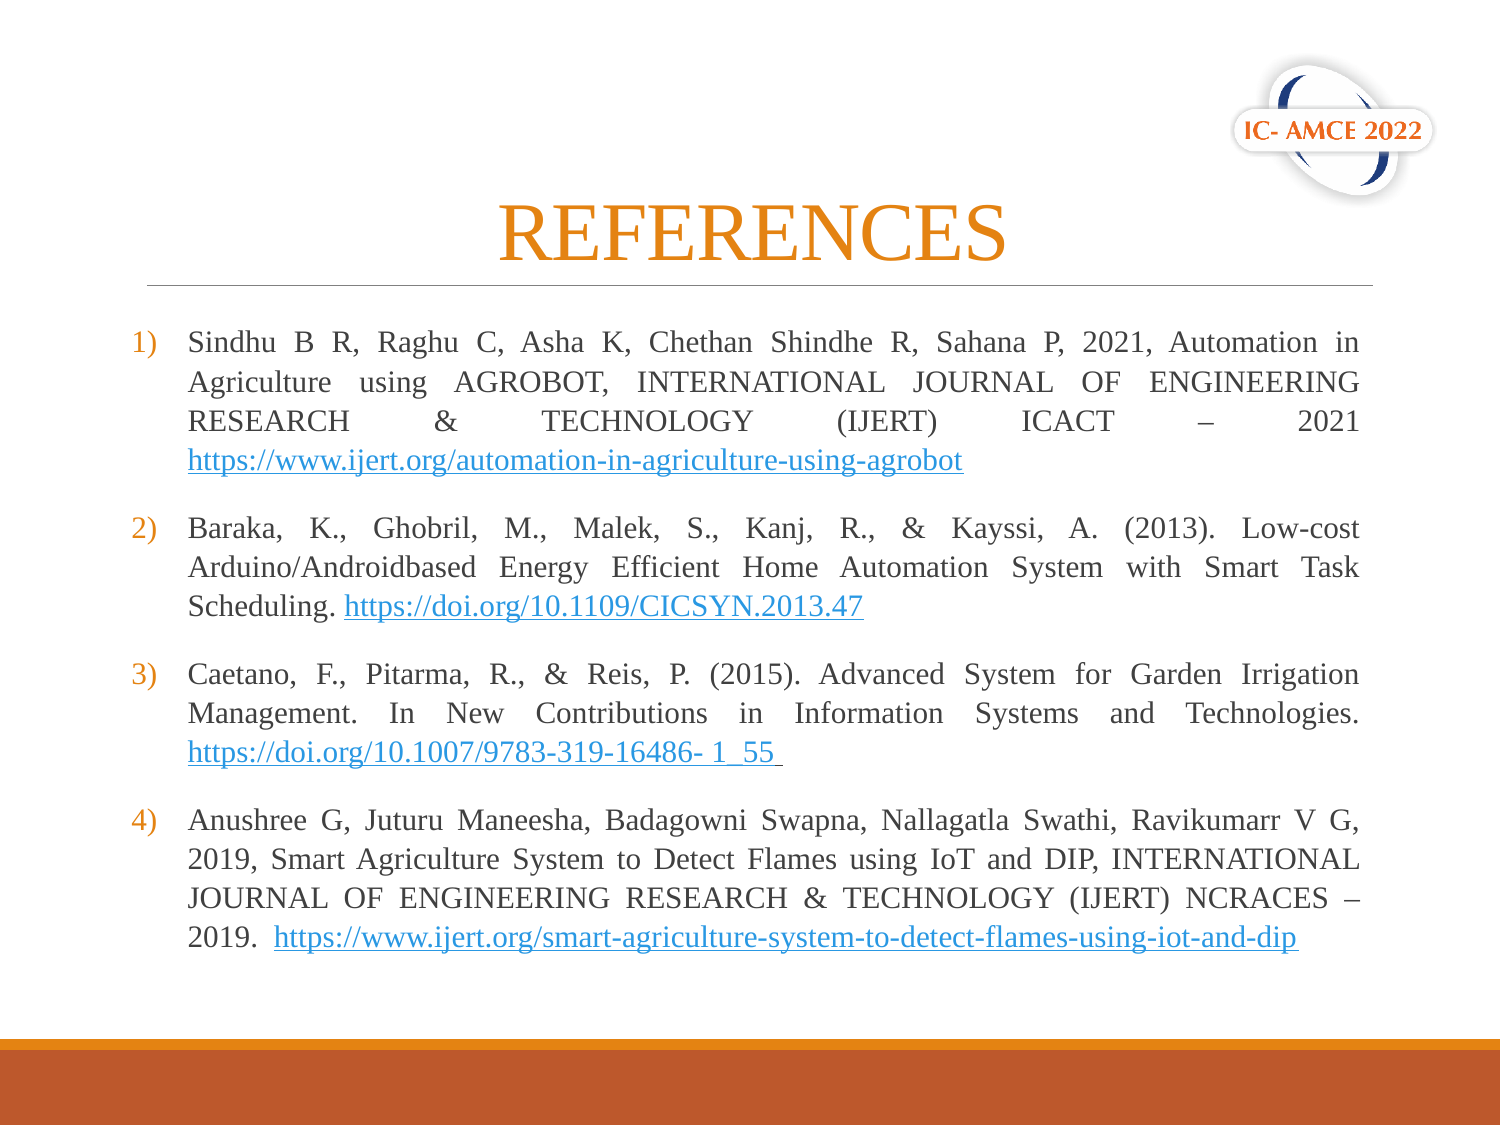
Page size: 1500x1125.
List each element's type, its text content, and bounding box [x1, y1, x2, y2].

list Sindhu B R, Raghu C, Asha K, Chethan Shindhe R, Sahana P, 2021, Automation in Agriculture using AGROBOT, INTERNATIONAL JOURNAL OF ENGINEERING RESEARCH & TECHNOLOGY (IJERT) ICACT – 2021 https://www.ijert.org/automation-in-agriculture-using-agrobot Baraka, K., Ghobril, M., Malek, S., Kanj, R., & Kayssi, A. (2013). Low-cost Arduino/Androidbased Energy Efficient Home Automation System with Smart Task Scheduling. https://doi.org/10.1109/CICSYN.2013.47 Caetano, F., Pitarma, R., & Reis, P. (2015). Advanced System for Garden Irrigation Management. In New Contributions in Information Systems and Technologies. https://doi.org/10.1007/9783-319-16486- 1_55 Anushree G, Juturu Maneesha, Badagowni Swapna, Nallagatla Swathi, Ravikumarr V G, 2019, Smart Agriculture System to Detect Flames using IoT and DIP, INTERNATIONAL JOURNAL OF ENGINEERING RESEARCH & TECHNOLOGY (IJERT) NCRACES – 2019. https://www.ijert.org/smart-agriculture-system-to-detect-flames-using-iot-and-dip [131, 312, 1369, 973]
title REFERENCES [134, 46, 1373, 286]
picture [1217, 28, 1449, 232]
